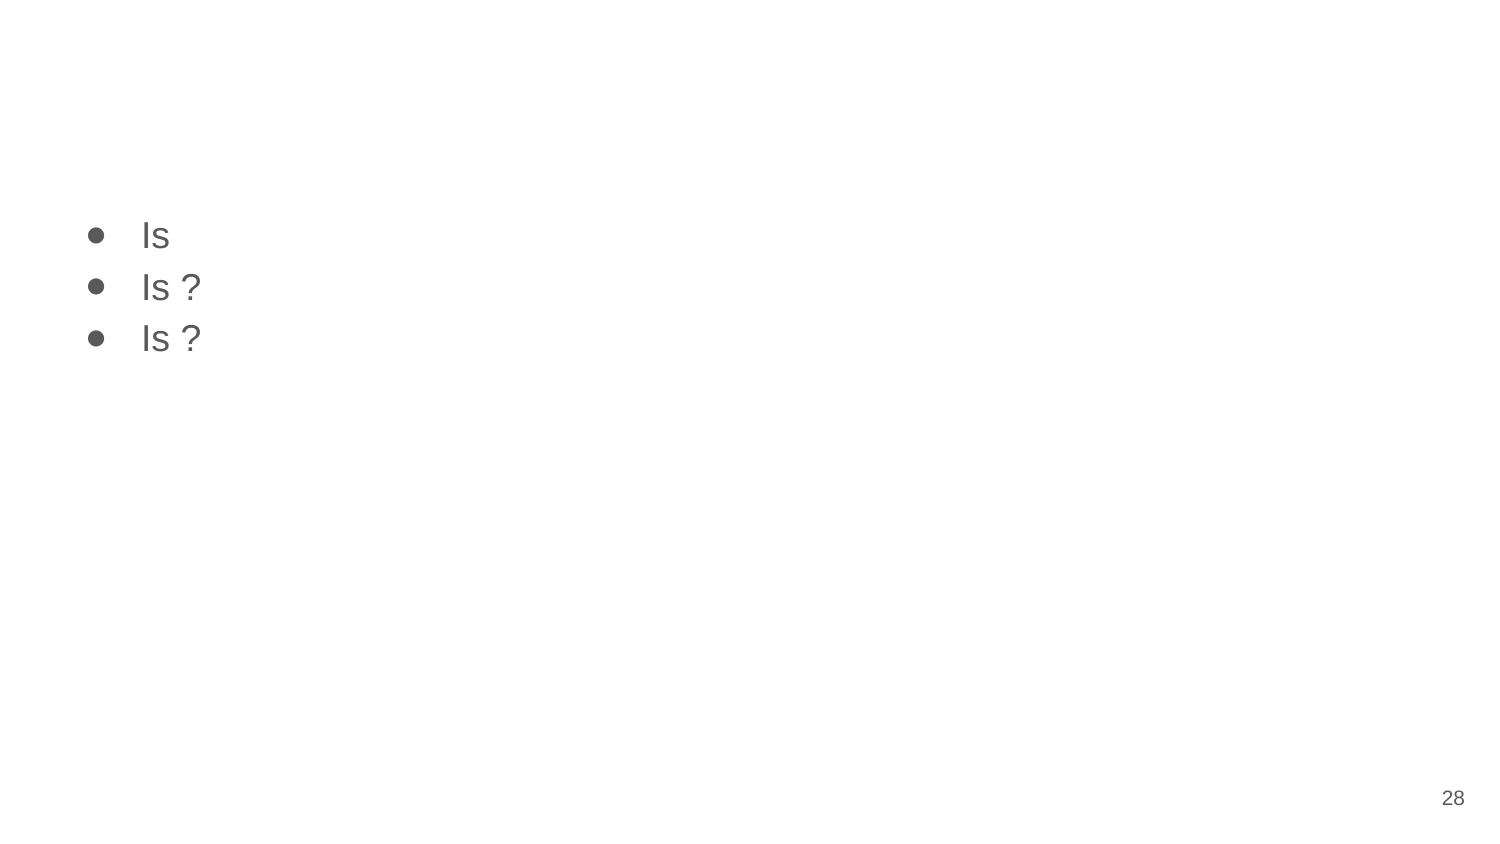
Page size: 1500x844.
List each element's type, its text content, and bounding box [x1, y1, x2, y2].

slide_number 28 [1389, 764, 1480, 830]
